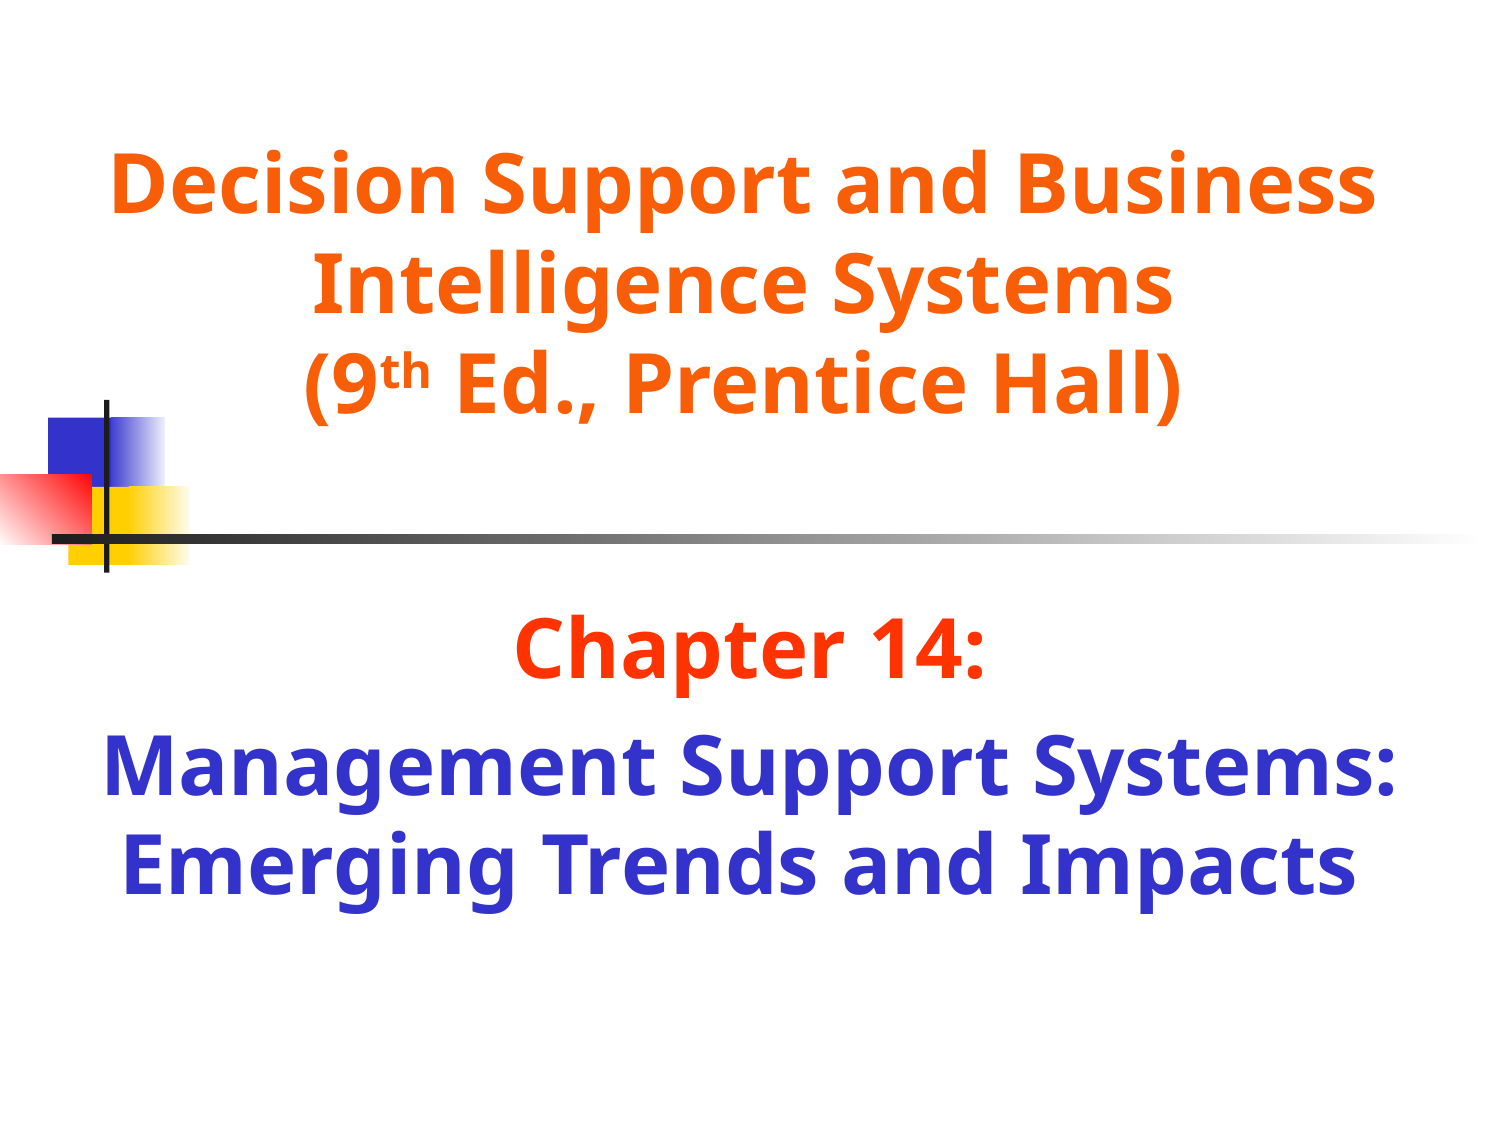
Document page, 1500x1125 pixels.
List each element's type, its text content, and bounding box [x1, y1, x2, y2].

title Decision Support and Business Intelligence Systems (9th Ed., Prentice Hall) [49, 112, 1438, 438]
subtitle Chapter 14: Management Support Systems: Emerging Trends and Impacts [50, 587, 1450, 963]
